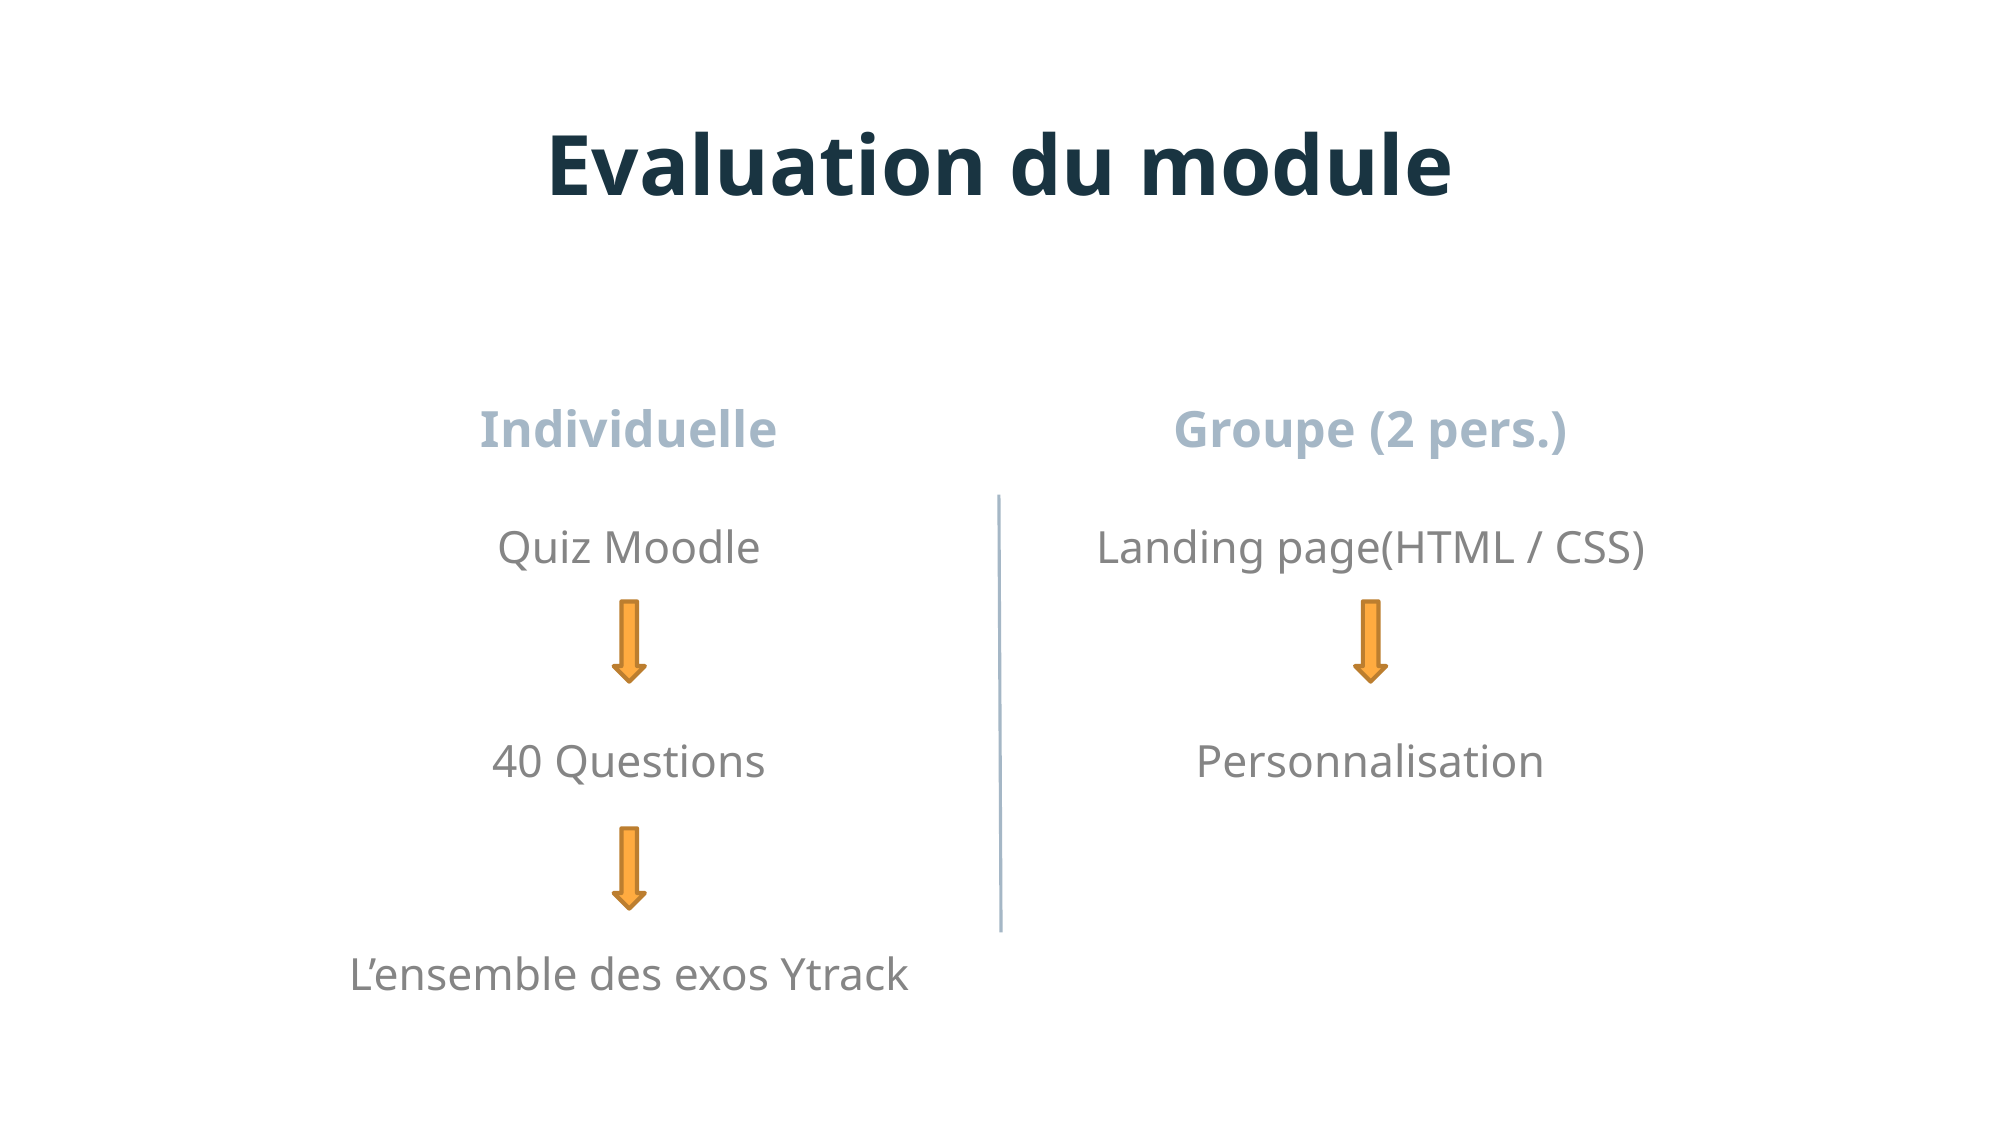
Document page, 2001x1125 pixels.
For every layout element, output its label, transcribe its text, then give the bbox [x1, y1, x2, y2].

text_box [611, 826, 647, 911]
title Landing page(HTML / CSS) Personnalisation [1018, 504, 1724, 1010]
title Evaluation du module [263, 102, 1737, 228]
title Individuelle [366, 374, 892, 473]
title Quiz Moodle 40 Questions L’ensemble des exos Ytrack [276, 504, 982, 1010]
title Groupe (2 pers.) [1108, 374, 1634, 473]
text_box [611, 599, 647, 684]
text_box [1353, 599, 1389, 684]
